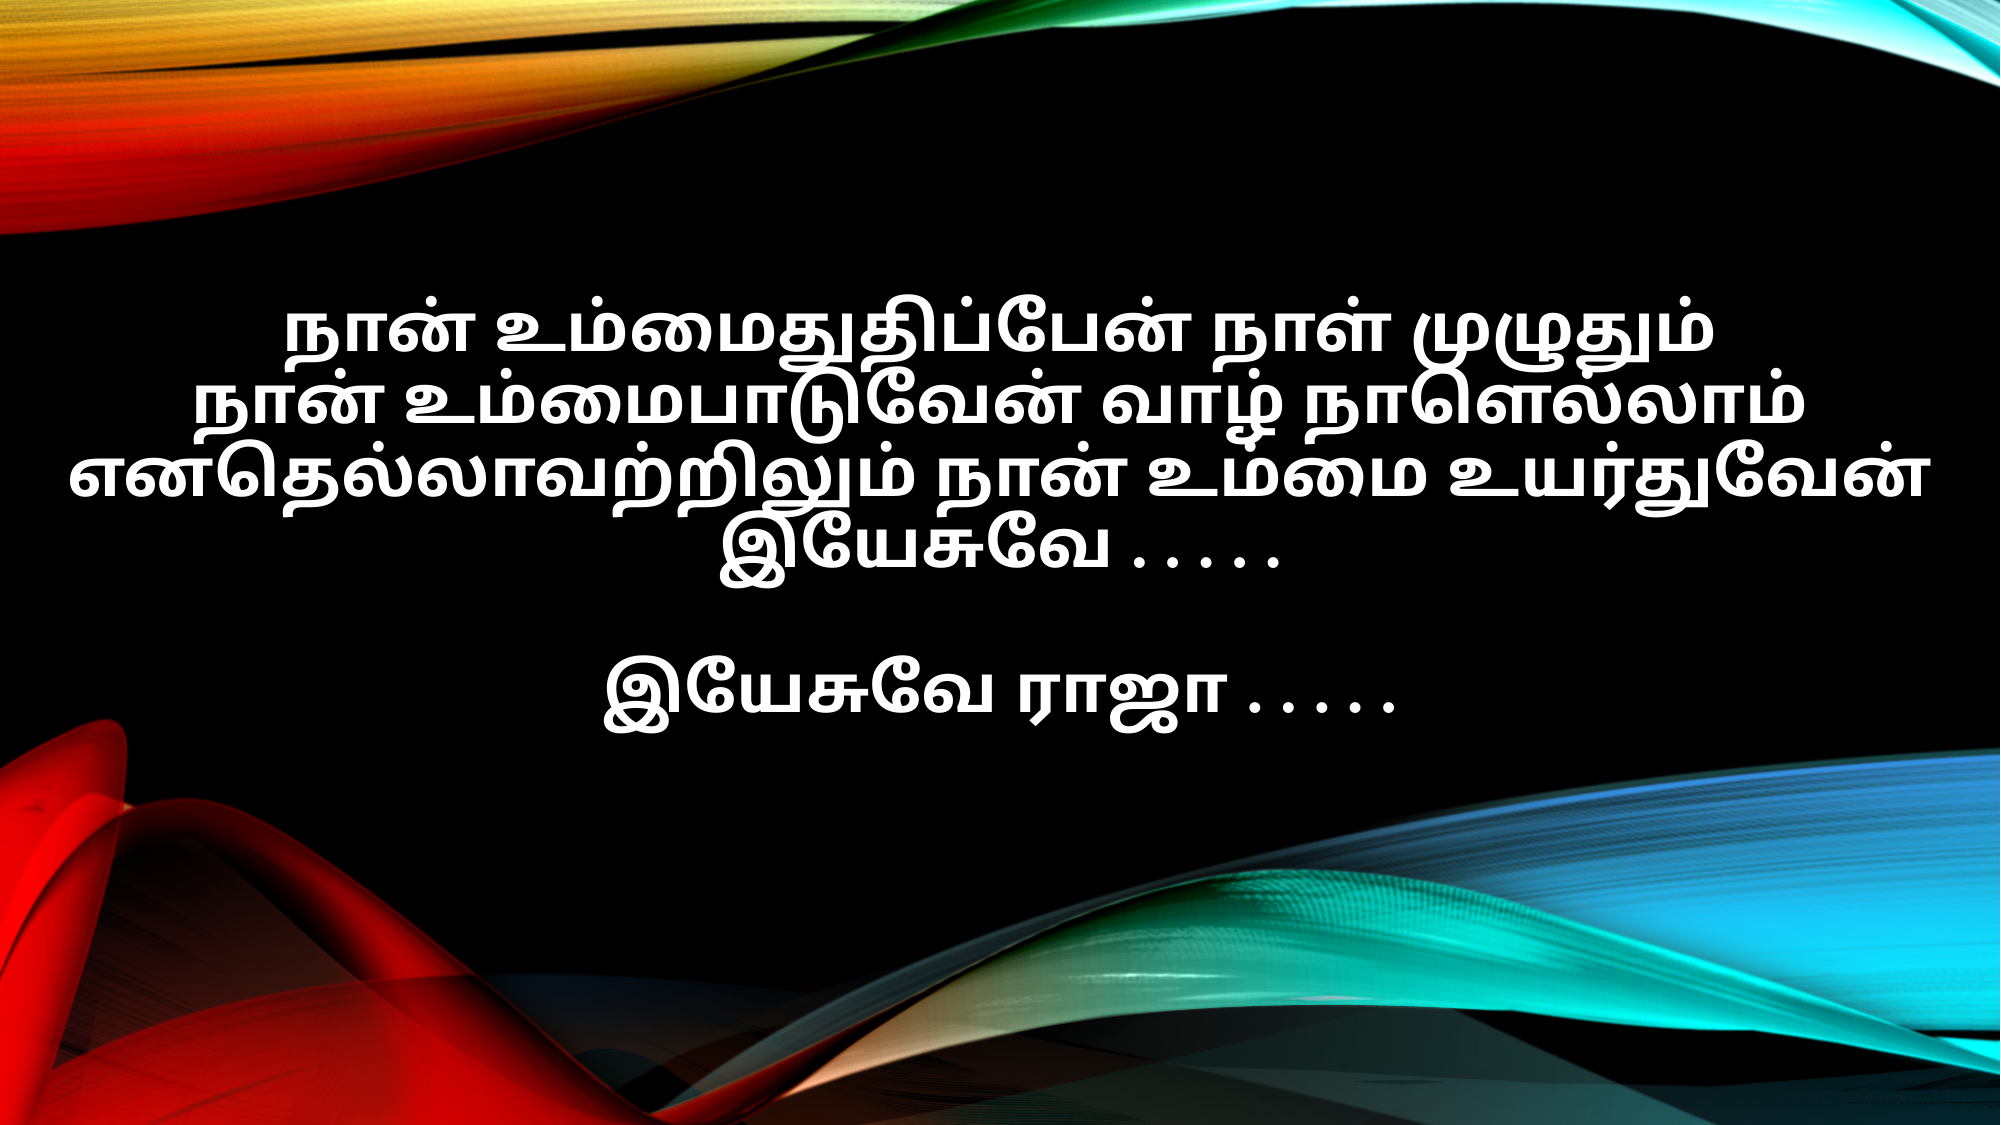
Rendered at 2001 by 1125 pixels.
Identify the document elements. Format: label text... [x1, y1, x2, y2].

subtitle நான் உம்மைதுதிப்பேன் நாள் முழுதும் நான் உம்மைபாடுவேன் வாழ் நாளெல்லாம் எனதெல்லாவற்றிலும் நான் உம்மை உயர்துவேன் இயேசுவே . . . . . இயேசுவே ராஜா . . . . . [0, 0, 2000, 1125]
